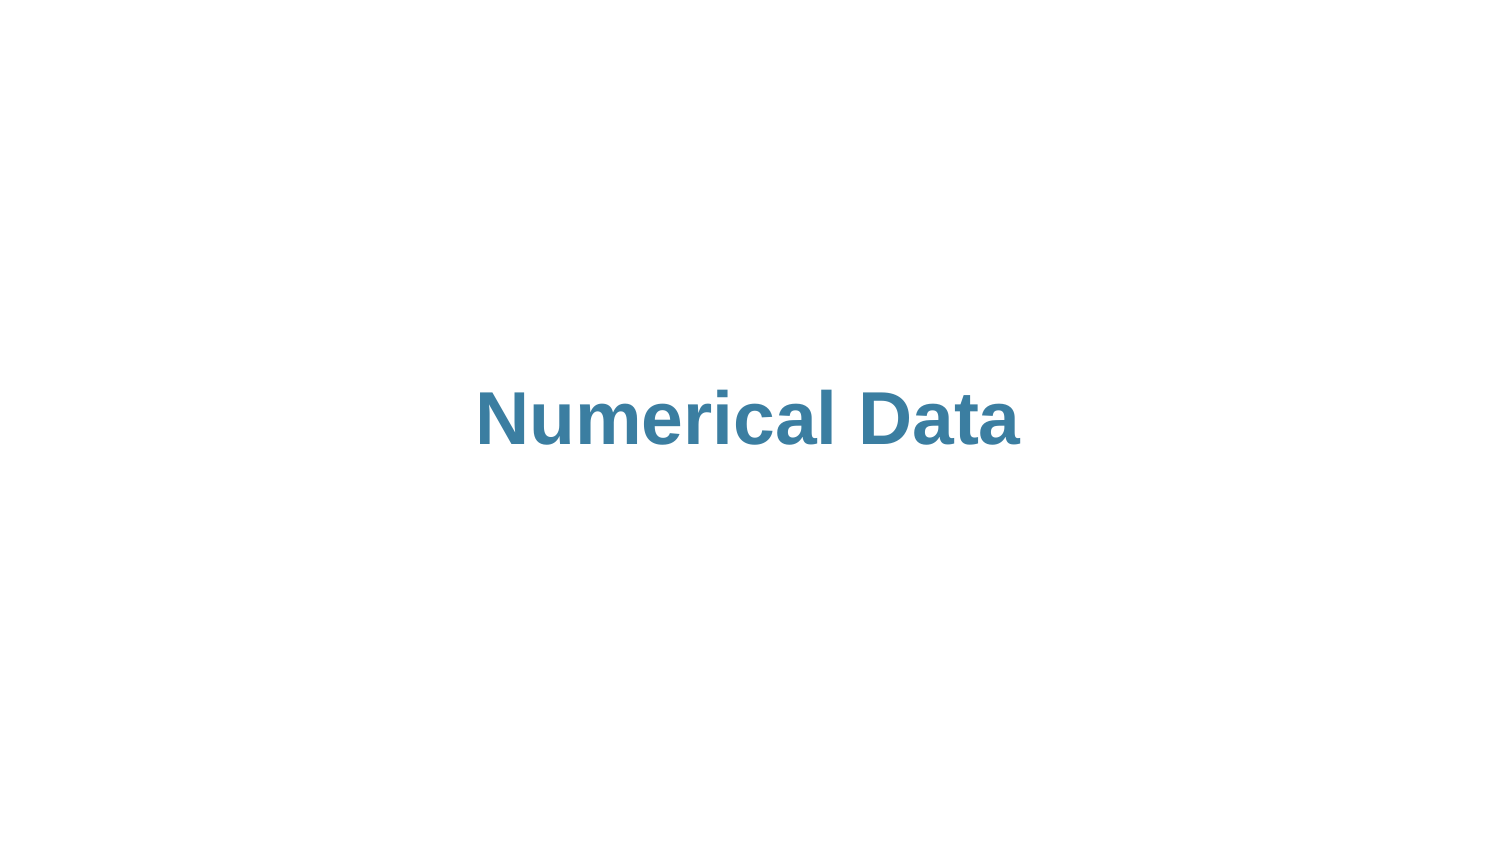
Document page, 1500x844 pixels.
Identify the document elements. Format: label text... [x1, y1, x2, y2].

title Numerical Data [473, 367, 1024, 511]
